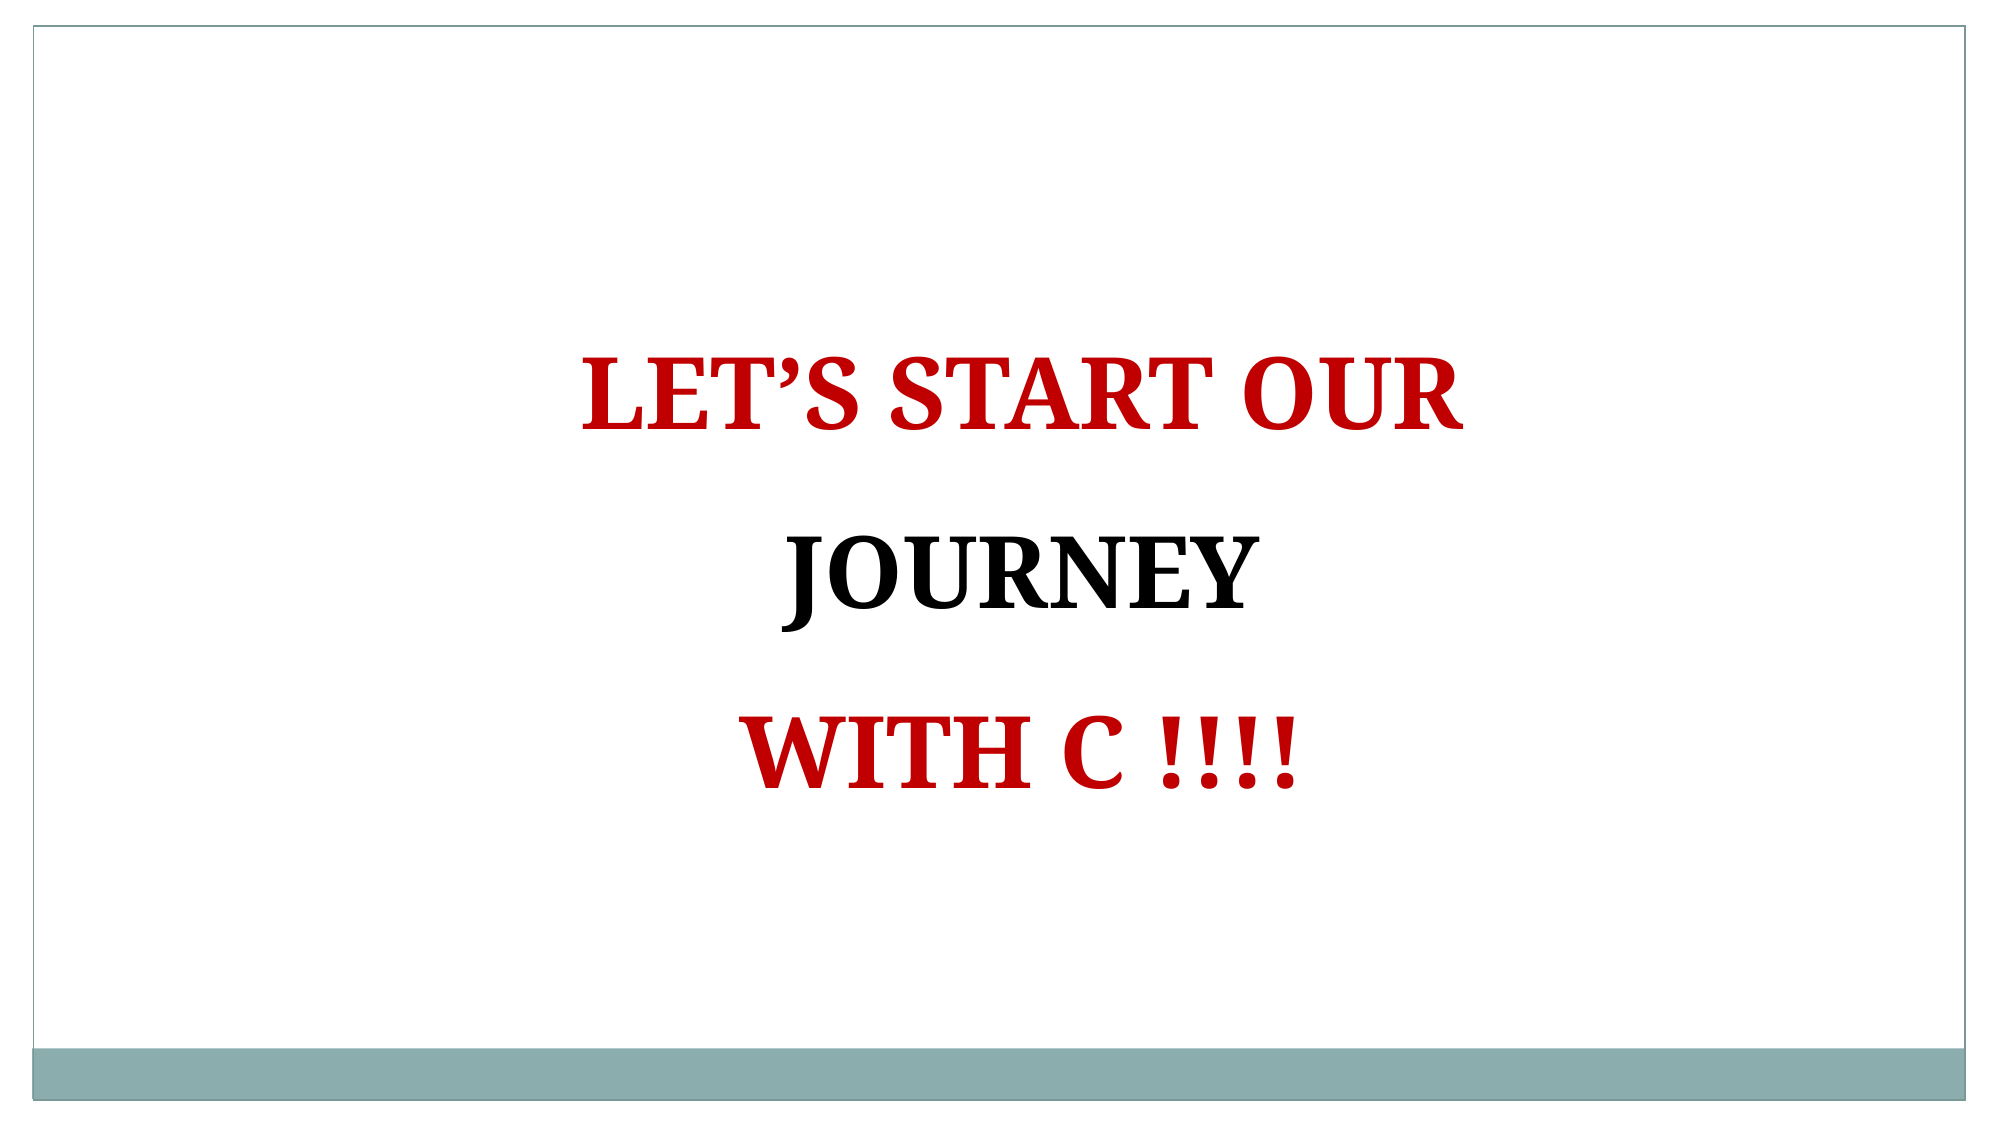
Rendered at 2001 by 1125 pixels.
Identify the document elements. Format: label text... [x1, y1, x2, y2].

text_box LET’S START OUR JOURNEY WITH C !!!! [522, 261, 1523, 817]
